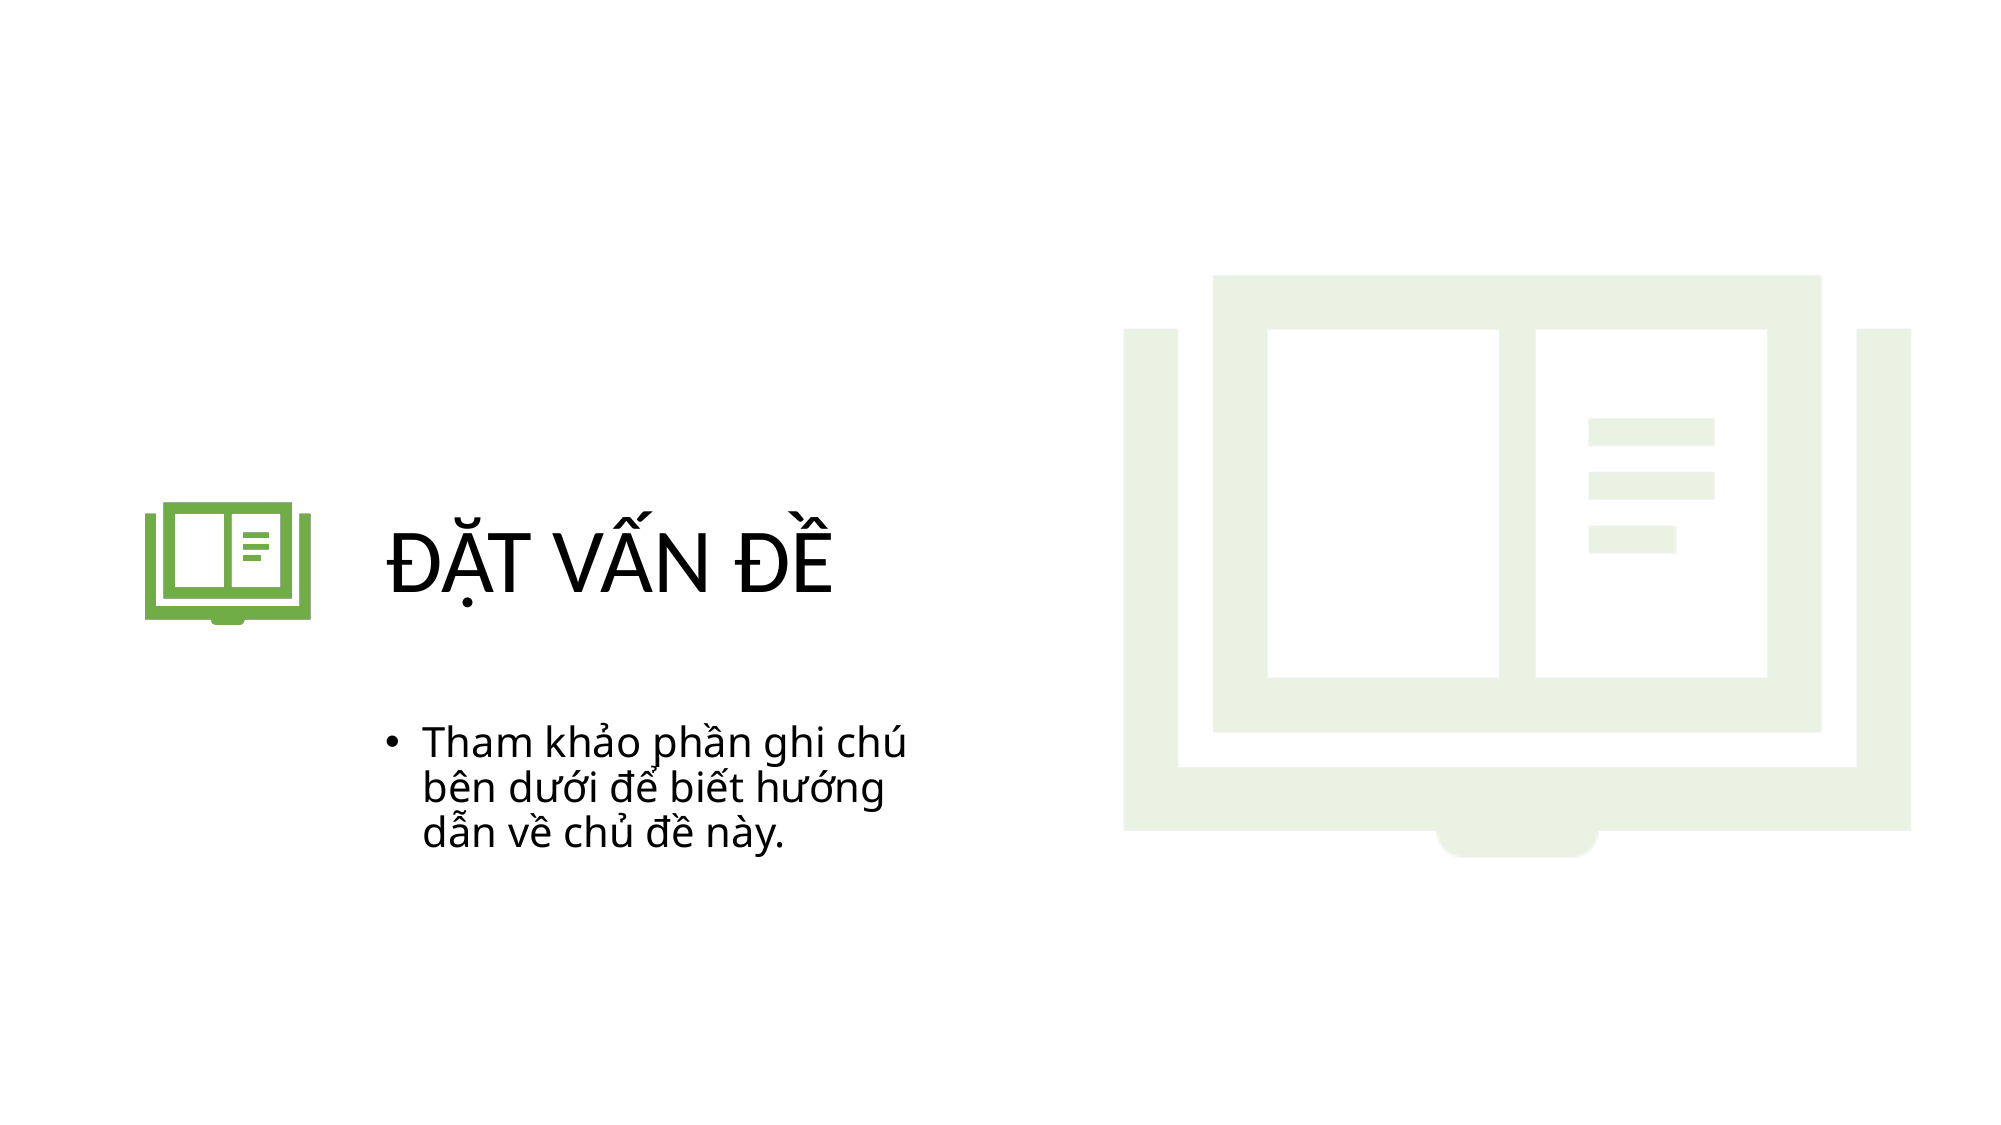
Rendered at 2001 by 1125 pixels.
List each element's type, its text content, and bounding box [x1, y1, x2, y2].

picture [137, 472, 318, 653]
title ĐẶT VẤN ĐỀ [370, 441, 1069, 683]
list Tham khảo phần ghi chú bên dưới để biết hướng dẫn về chủ đề này. [370, 714, 971, 992]
picture [1089, 133, 1947, 992]
